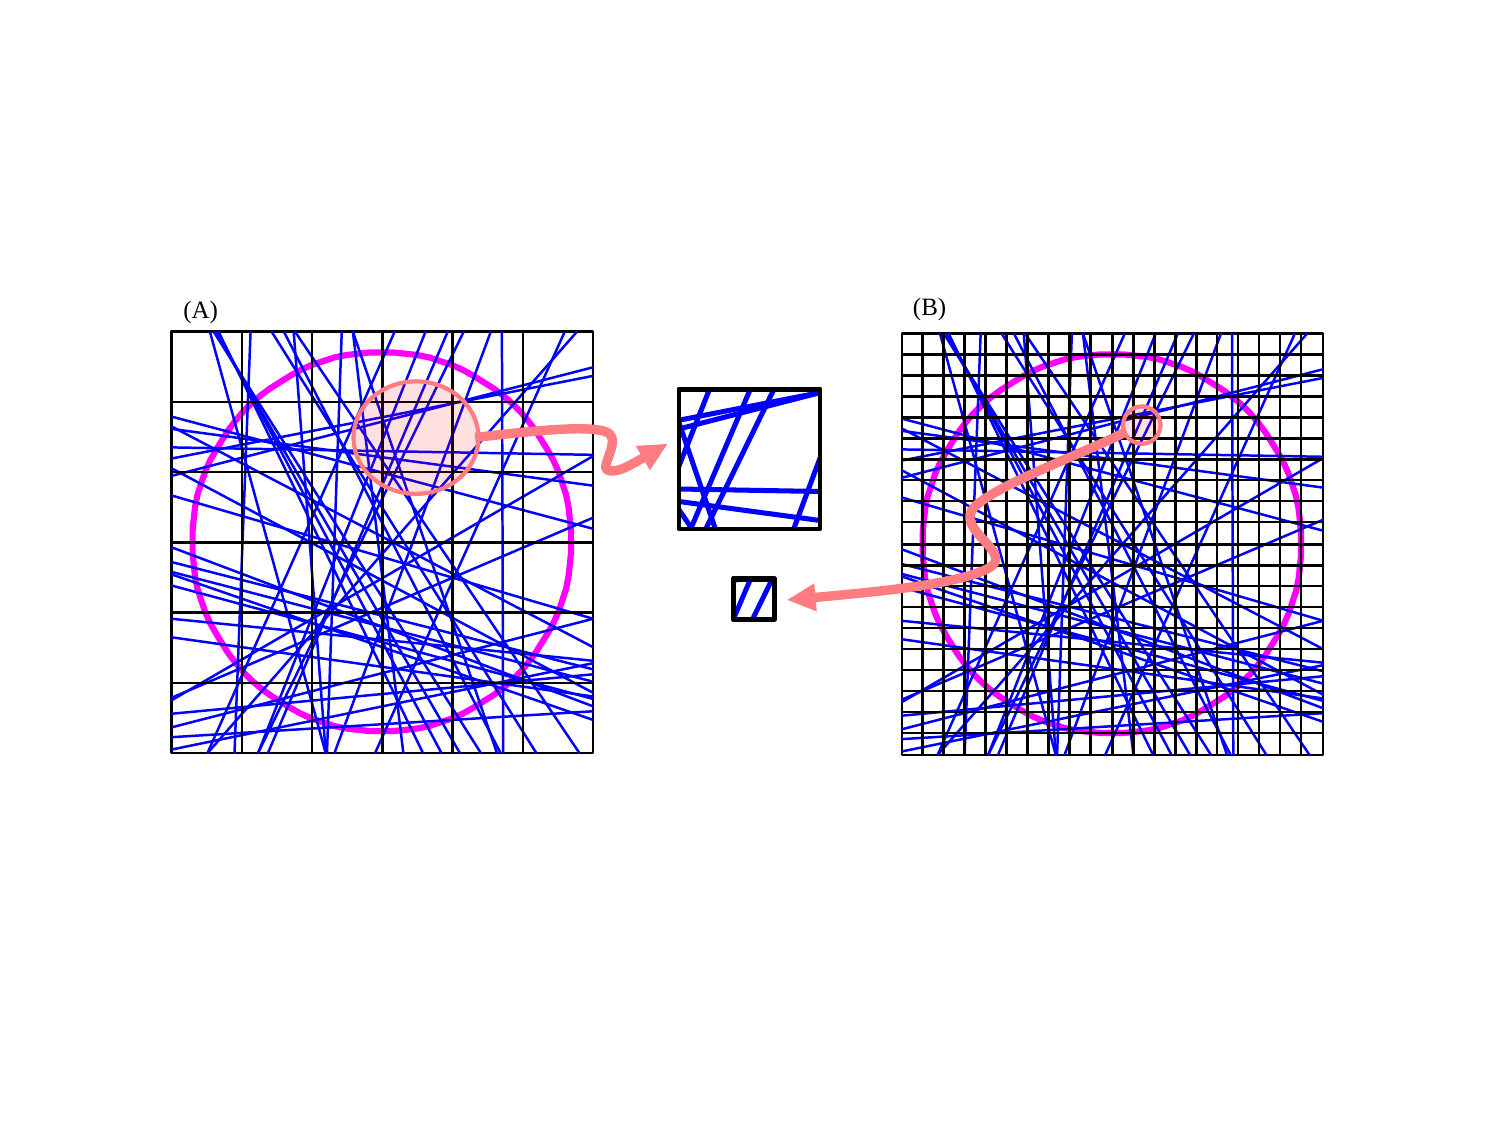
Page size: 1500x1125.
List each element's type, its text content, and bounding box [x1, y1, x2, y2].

picture [680, 390, 819, 529]
text_box [677, 387, 822, 393]
text_box (B) [898, 283, 1049, 323]
text_box (A) [168, 286, 319, 318]
picture [734, 580, 774, 620]
picture [162, 319, 601, 758]
text_box [604, 430, 668, 472]
text_box [787, 550, 887, 606]
text_box [731, 576, 777, 585]
picture [892, 324, 1331, 763]
